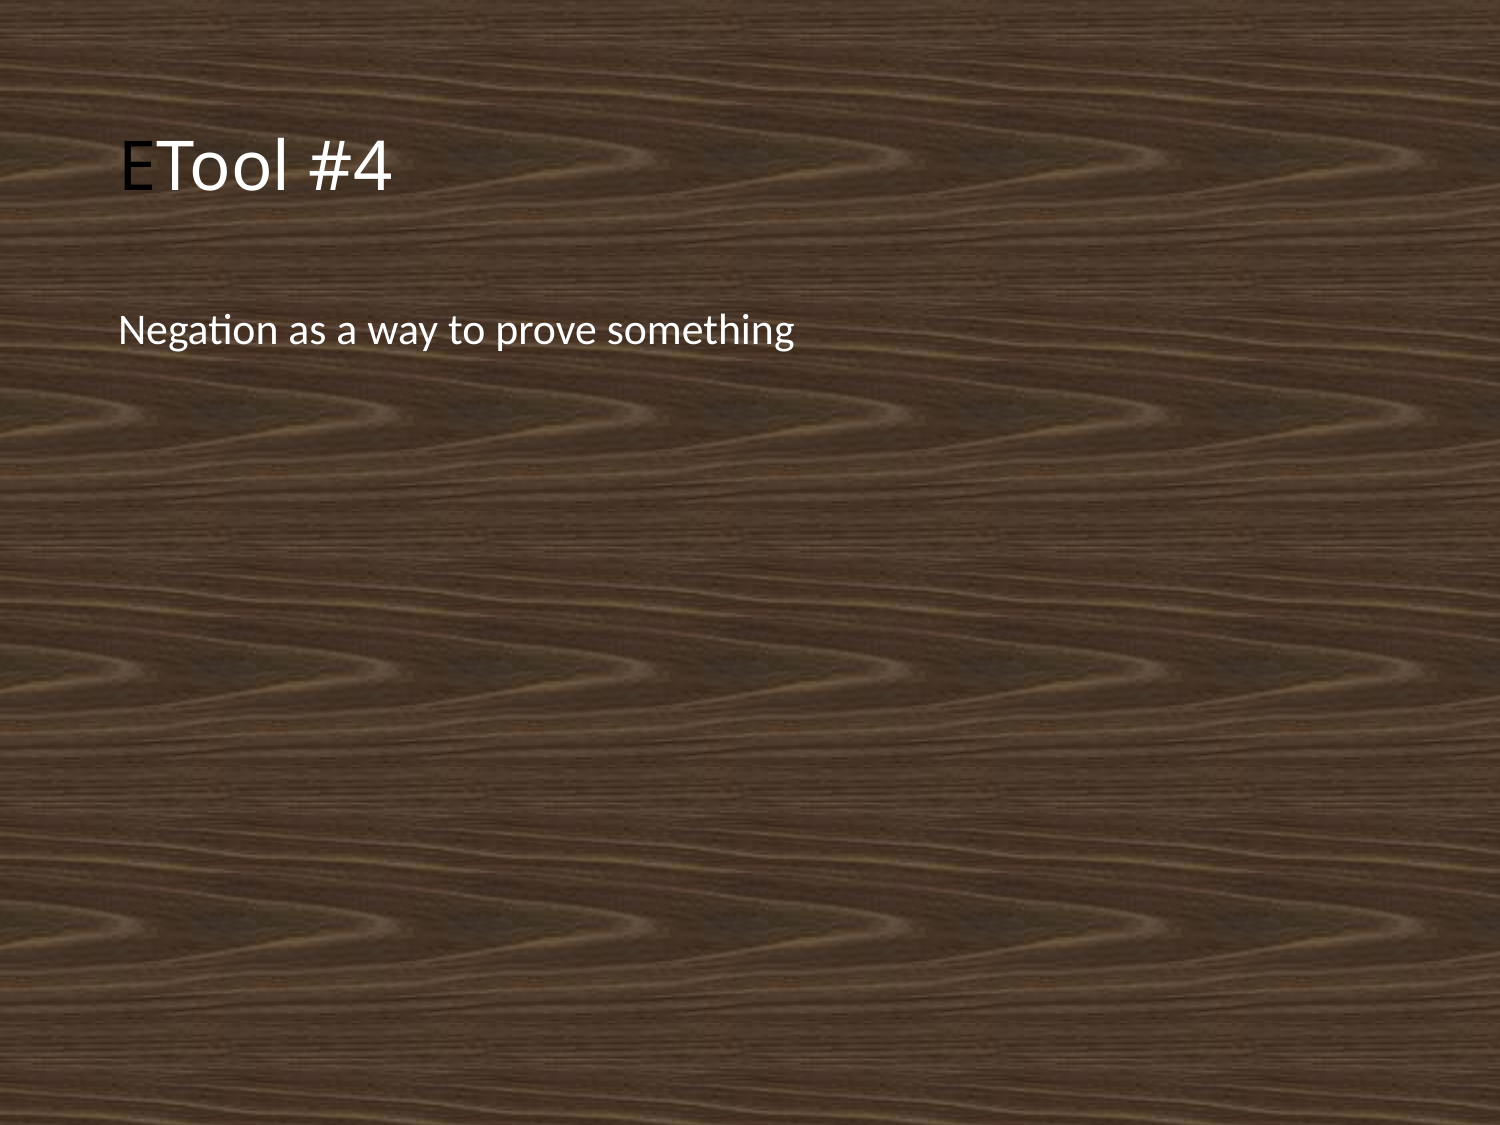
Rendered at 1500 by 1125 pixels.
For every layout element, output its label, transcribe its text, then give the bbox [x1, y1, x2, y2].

title ETool #4 [103, 59, 1397, 278]
list Negation as a way to prove something [103, 299, 1397, 1014]
picture [0, 0, 1500, 1125]
